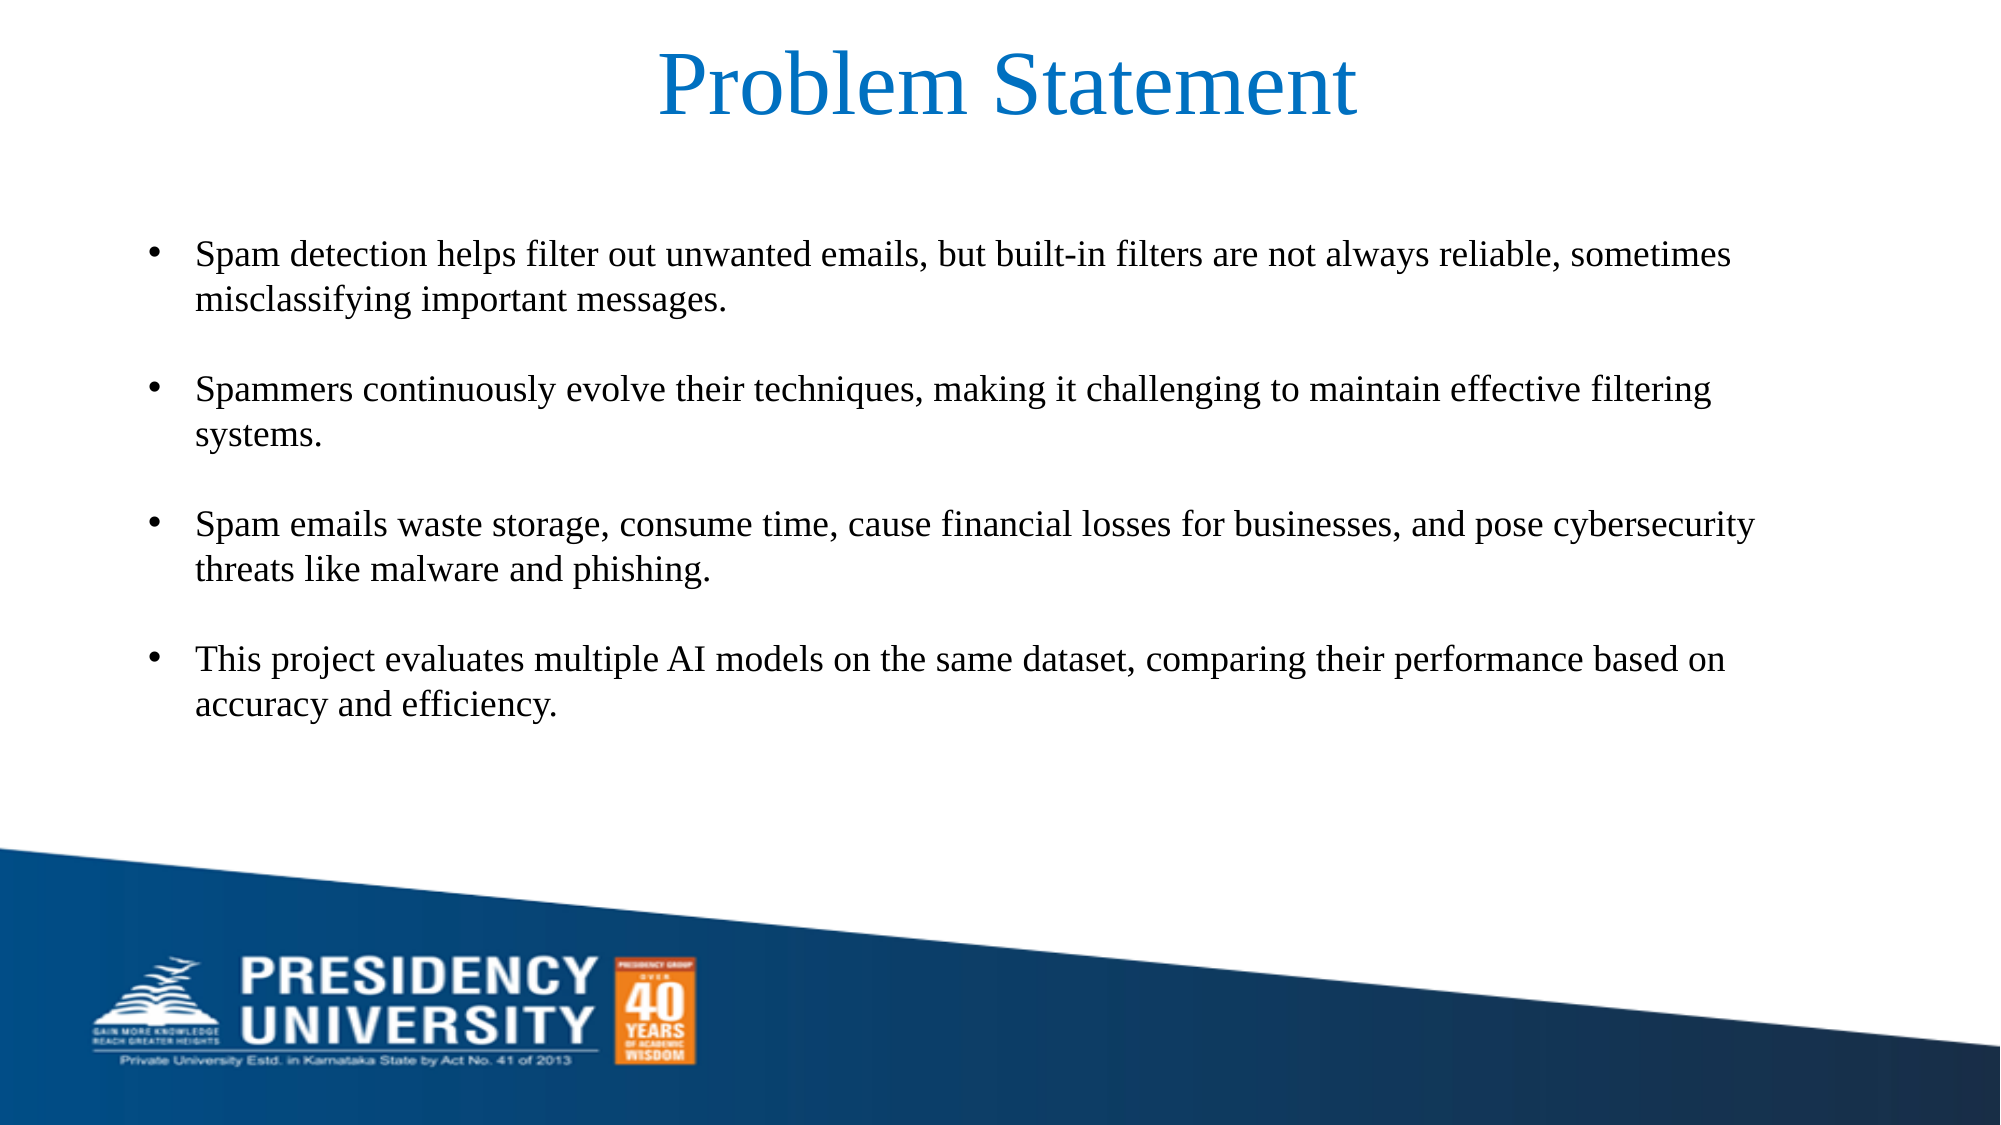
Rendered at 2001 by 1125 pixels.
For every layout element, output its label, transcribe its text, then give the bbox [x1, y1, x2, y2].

text_box Spam detection helps filter out unwanted emails, but built-in filters are not always reliable, sometimes misclassifying important messages. Spammers continuously evolve their techniques, making it challenging to maintain effective filtering systems. Spam emails waste storage, consume time, cause financial losses for businesses, and pose cybersecurity threats like malware and phishing. This project evaluates multiple AI models on the same dataset, comparing their performance based on accuracy and efficiency. [133, 176, 1789, 732]
picture [0, 845, 2000, 1125]
title Problem Statement [133, 45, 1884, 125]
